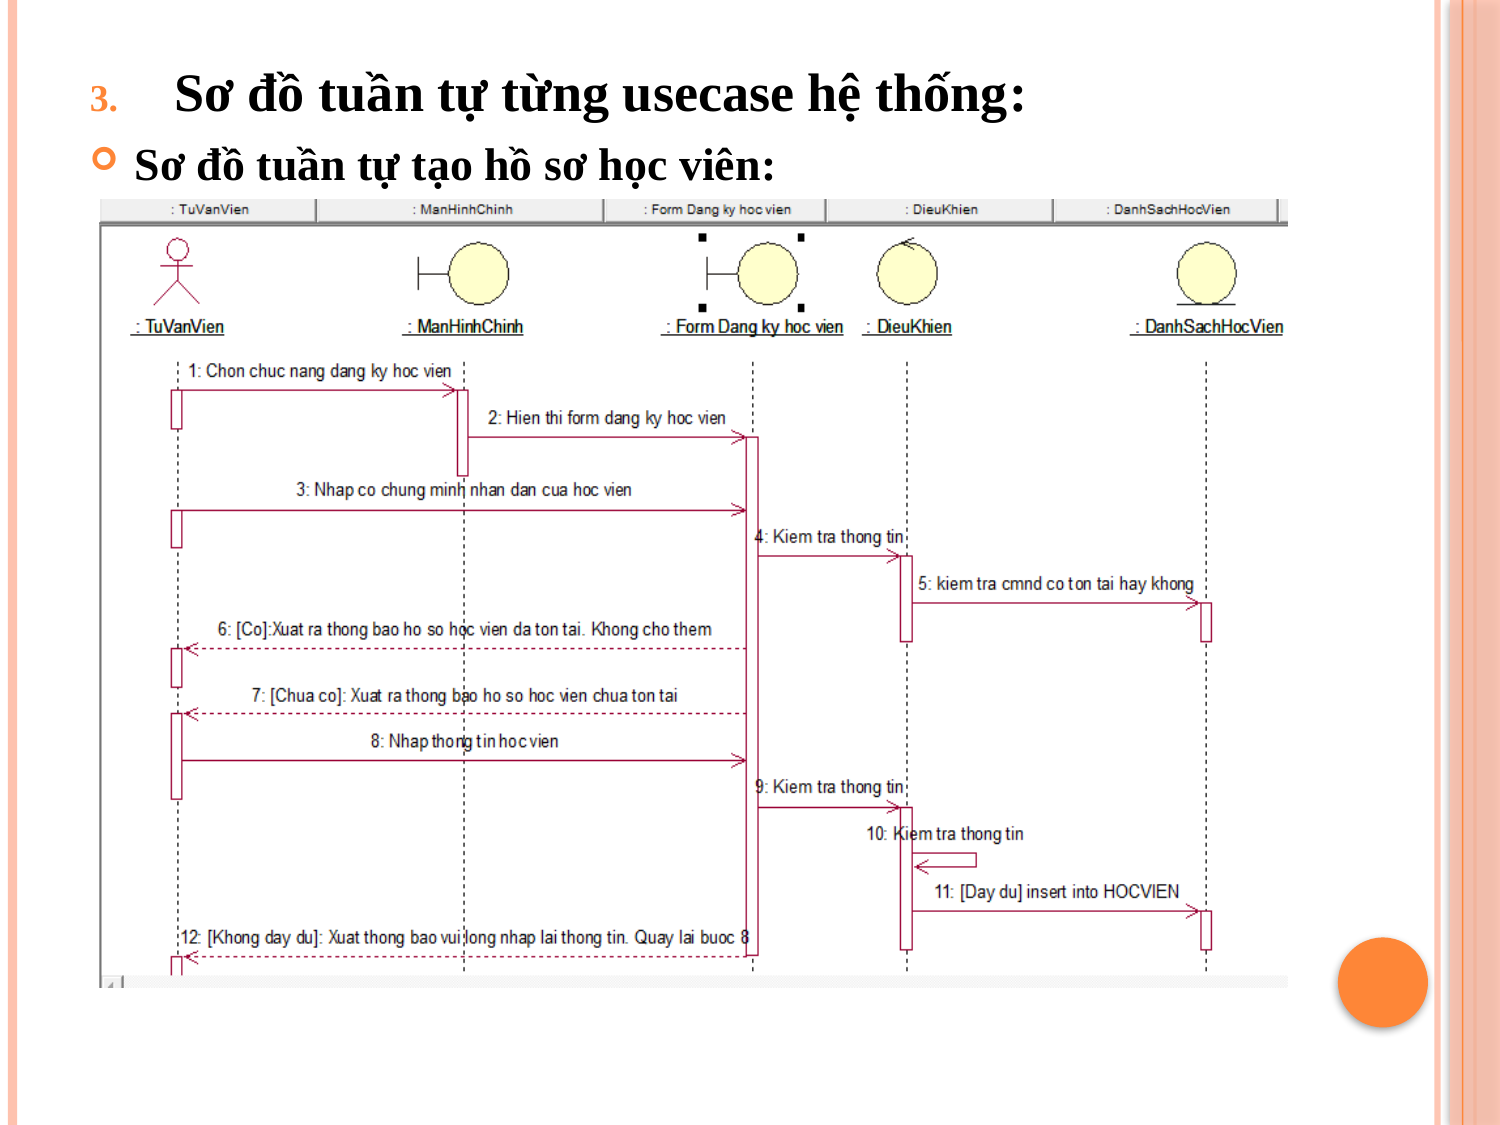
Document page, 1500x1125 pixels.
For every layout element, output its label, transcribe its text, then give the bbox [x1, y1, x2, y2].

picture [99, 199, 1288, 988]
list Sơ đồ tuần tự từng usecase hệ thống: Sơ đồ tuần tự tạo hồ sơ học viên: [75, 50, 1300, 850]
